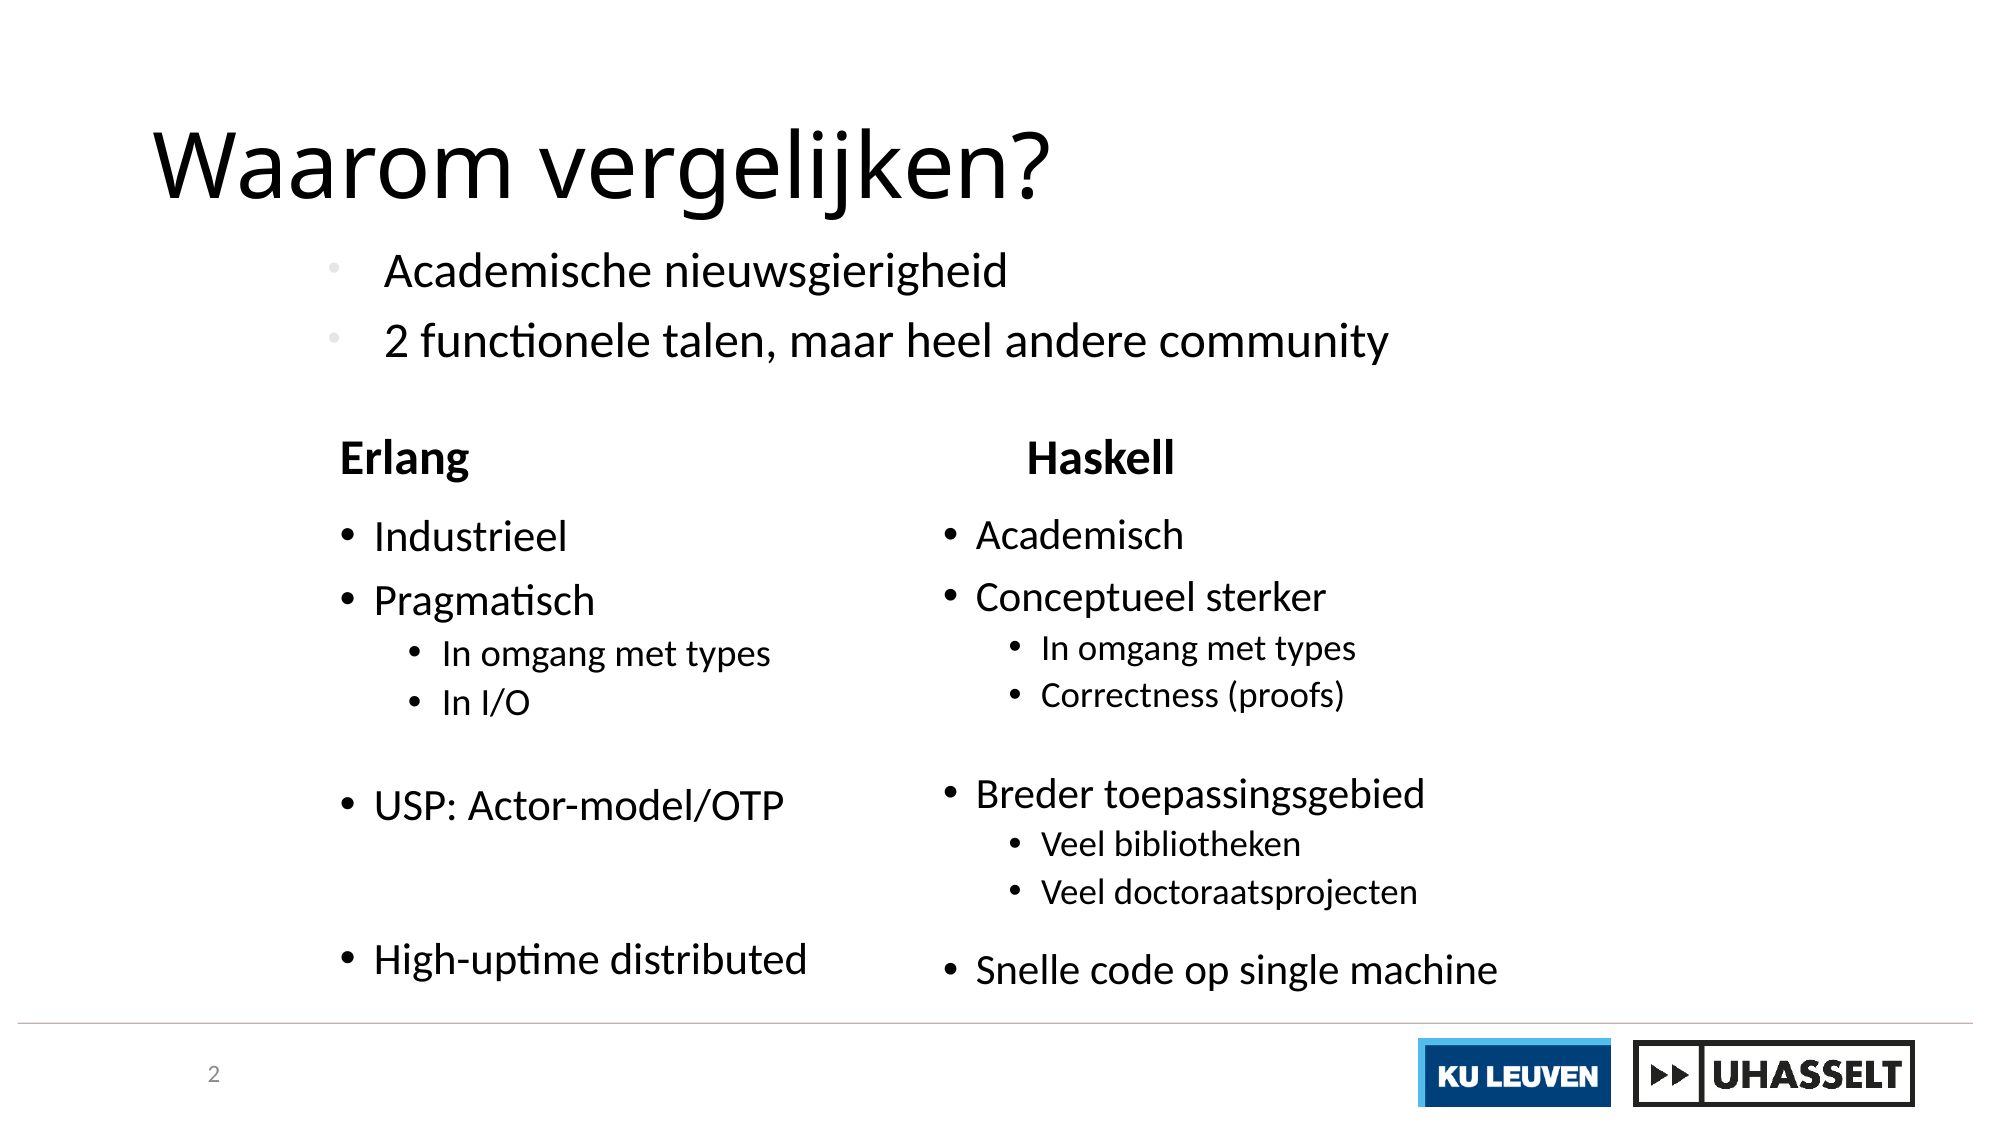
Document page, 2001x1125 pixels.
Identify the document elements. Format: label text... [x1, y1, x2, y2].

list Industrieel Pragmatisch In omgang met types In I/O USP: Actor-model/OTP High-uptime distributed [324, 504, 928, 994]
picture [1633, 1040, 1915, 1107]
title Waarom vergelijken? [137, 59, 1863, 278]
text_box Academische nieuwsgierigheid 2 functionele talen, maar heel andere community [312, 162, 1663, 375]
picture [1418, 1038, 1611, 1107]
list Erlang [324, 387, 988, 493]
text_box Academisch Conceptueel sterker In omgang met types Correctness (proofs) Breder toepassingsgebied Veel bibliotheken Veel doctoraatsprojecten Snelle code op single machine [928, 504, 1698, 1009]
list Haskell [1011, 387, 1675, 493]
slide_number 2 [139, 1042, 236, 1103]
